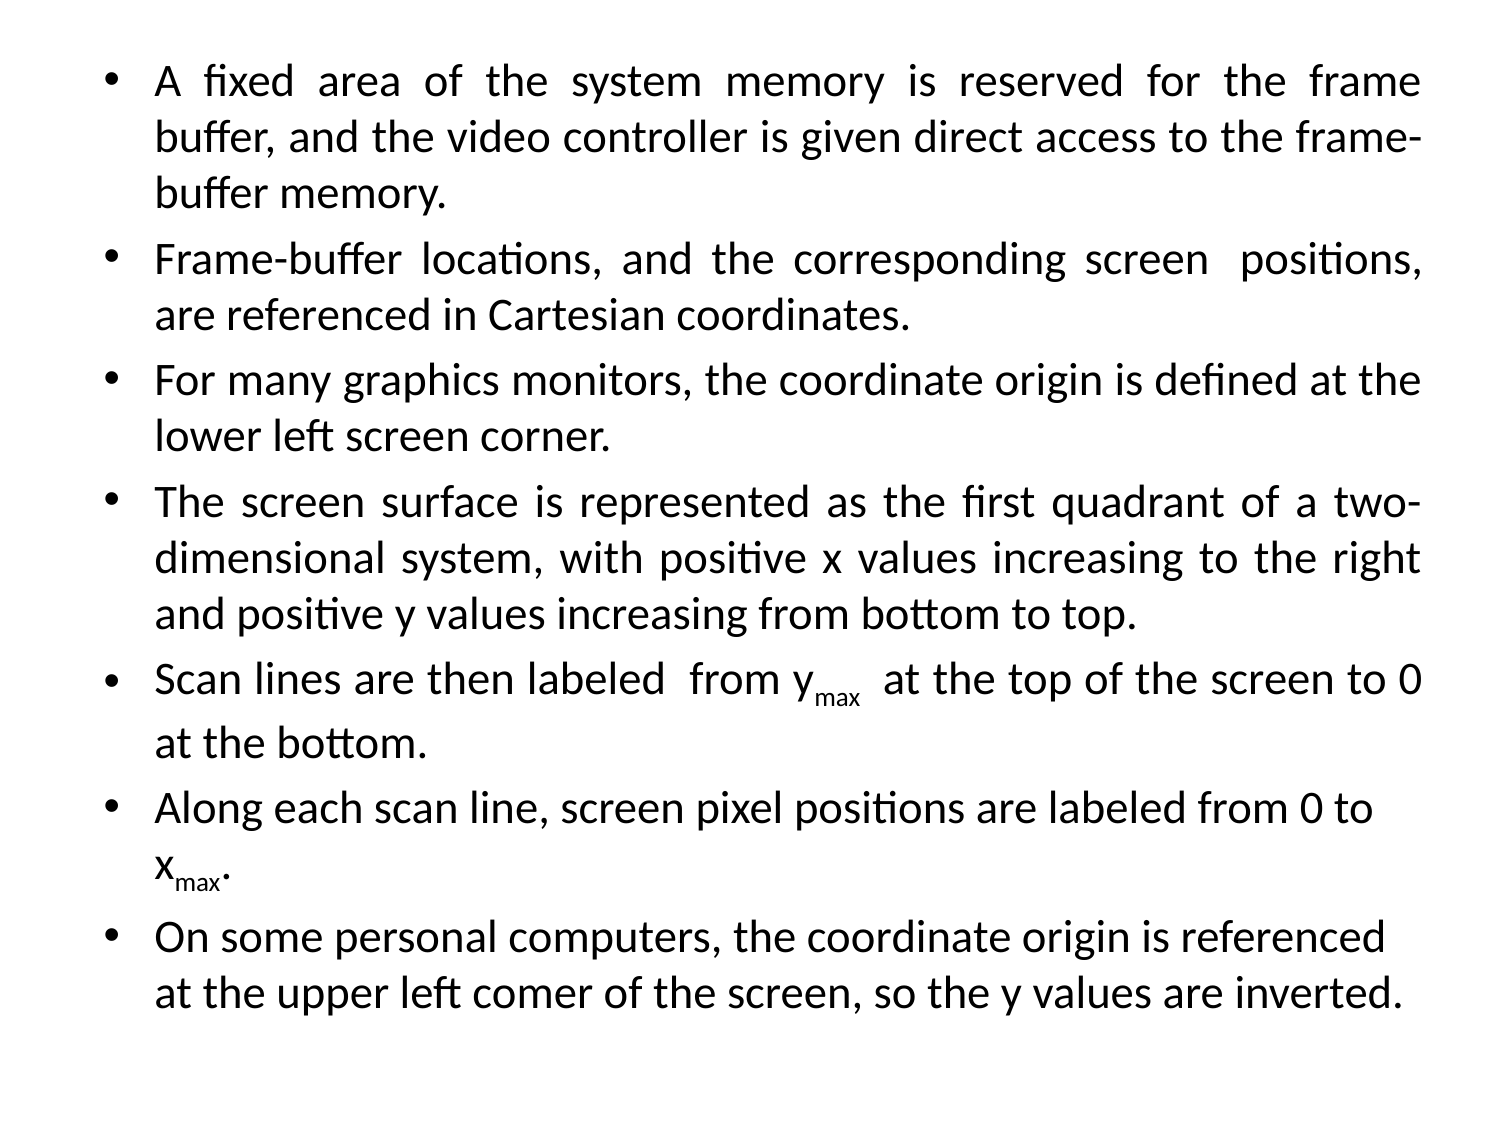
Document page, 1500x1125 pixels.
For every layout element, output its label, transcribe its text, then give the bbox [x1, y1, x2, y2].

list A fixed area of the system memory is reserved for the frame buffer, and the video controller is given direct access to the frame-buffer memory. Frame-buffer locations, and the corresponding screen positions, are referenced in Cartesian coordinates. For many graphics monitors, the coordinate origin is defined at the lower left screen corner. The screen surface is represented as the first quadrant of a two-dimensional system, with positive x values increasing to the right and positive y values increasing from bottom to top. Scan lines are then labeled from ymax at the top of the screen to 0 at the bottom. Along each scan line, screen pixel positions are labeled from 0 to xmax. On some personal computers, the coordinate origin is referenced at the upper left comer of the screen, so the y values are inverted. [88, 42, 1439, 1094]
